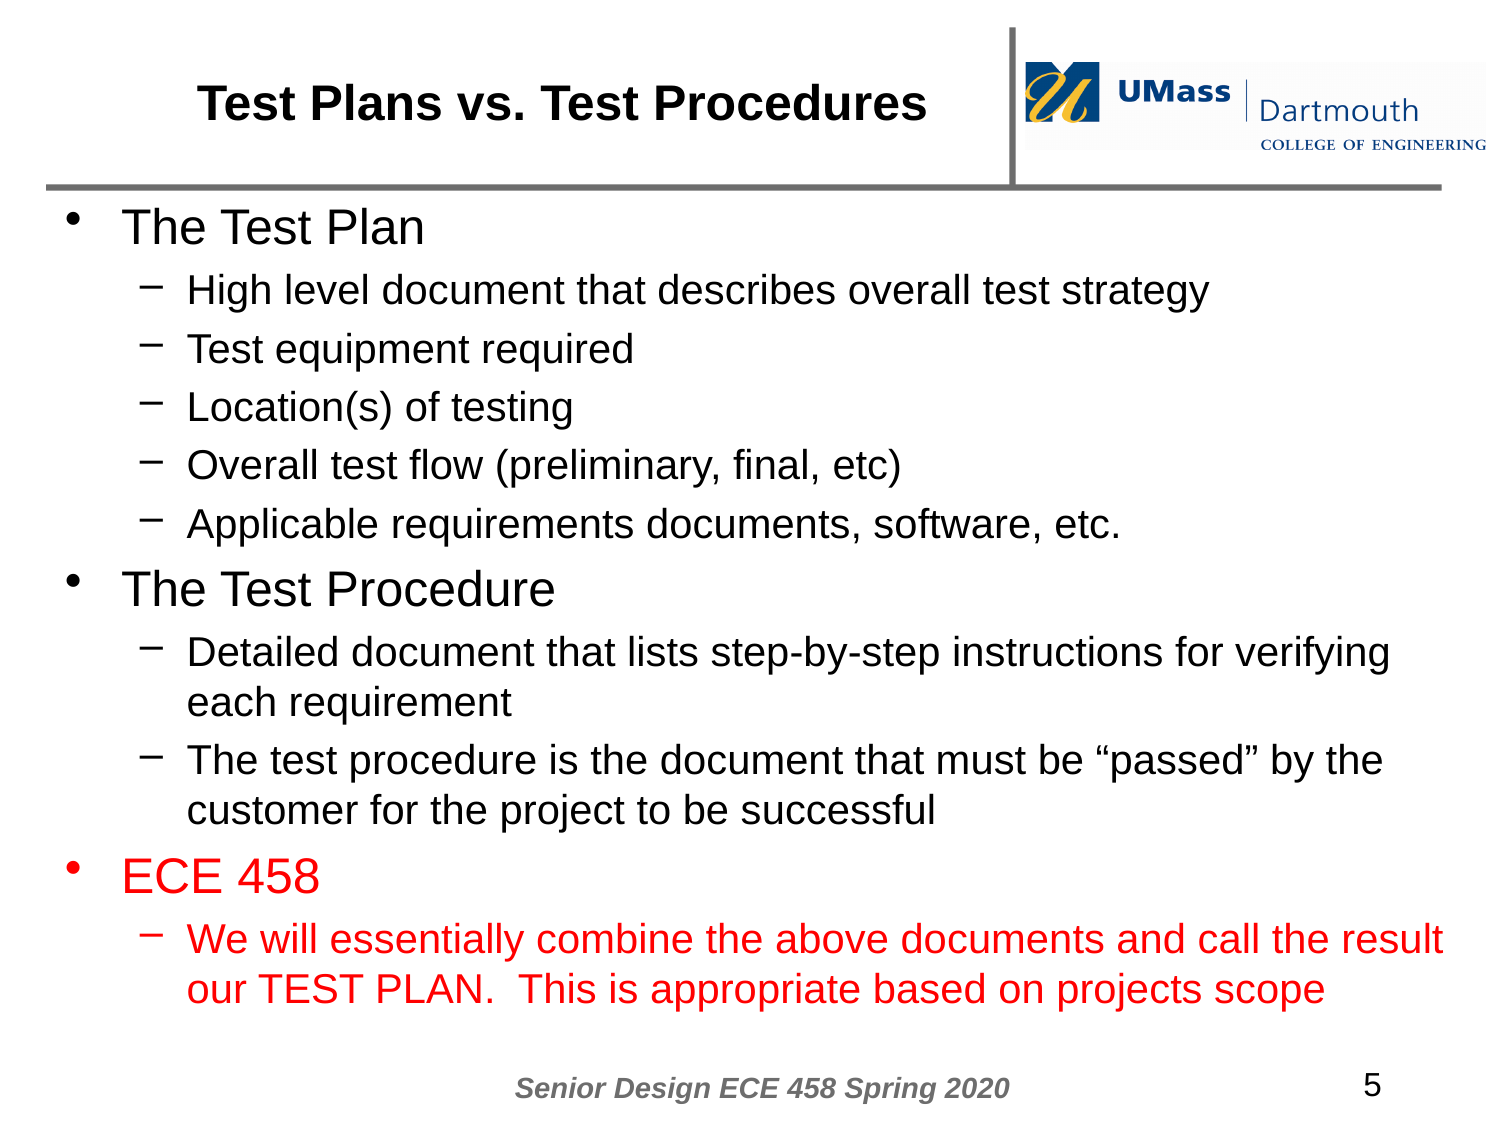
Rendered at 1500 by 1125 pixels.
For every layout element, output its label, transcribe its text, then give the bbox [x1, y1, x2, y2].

picture [1025, 62, 1486, 150]
list The Test Plan High level document that describes overall test strategy Test equipment required Location(s) of testing Overall test flow (preliminary, final, etc) Applicable requirements documents, software, etc. The Test Procedure Detailed document that lists step-by-step instructions for verifying each requirement The test procedure is the document that must be “passed” by the customer for the project to be successful ECE 458 We will essentially combine the above documents and call the result our TEST PLAN. This is appropriate based on projects scope [50, 187, 1475, 938]
title Test Plans vs. Test Procedures [125, 50, 1000, 150]
